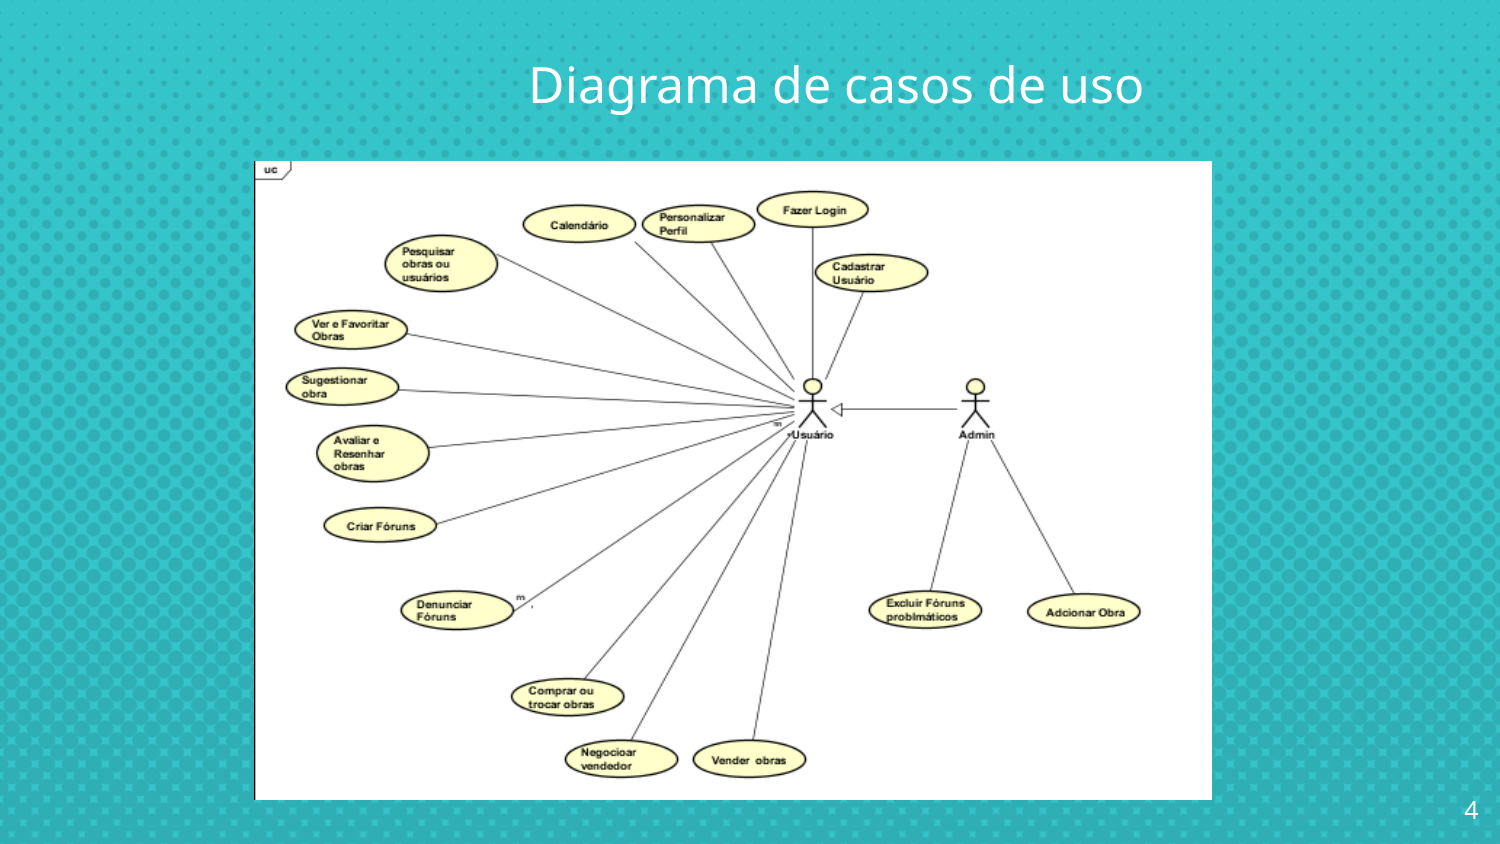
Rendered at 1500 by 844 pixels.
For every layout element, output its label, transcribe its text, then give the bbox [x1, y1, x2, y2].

slide_number ‹#› [1403, 779, 1494, 844]
text_box Diagrama de casos de uso [513, 38, 1500, 176]
picture [254, 160, 1212, 800]
